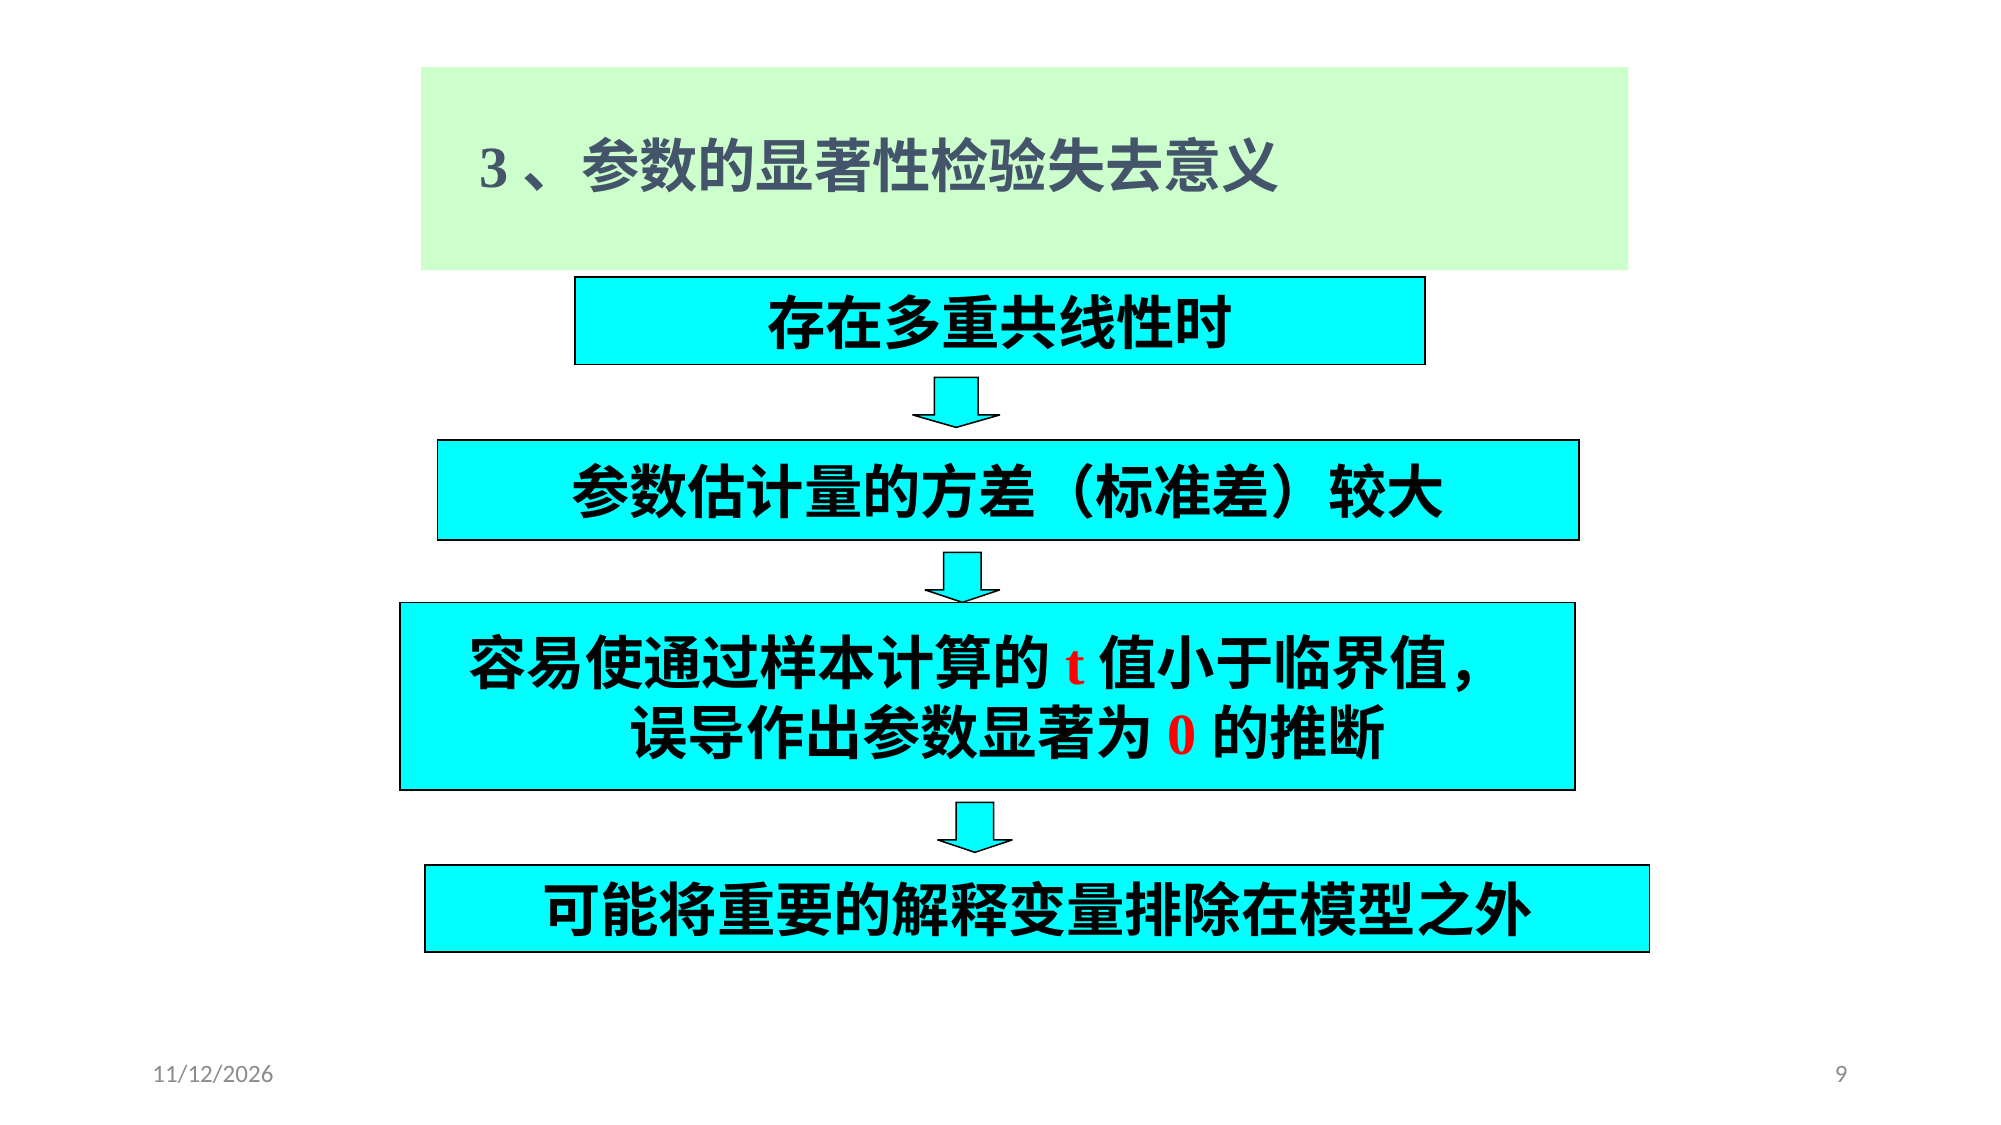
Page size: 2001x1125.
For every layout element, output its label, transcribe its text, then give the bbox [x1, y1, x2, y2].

text_box [924, 552, 1000, 603]
title 3、参数的显著性检验失去意义 [421, 67, 1629, 271]
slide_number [137, 1042, 588, 1103]
text_box [912, 377, 1000, 428]
text_box 容易使通过样本计算的t值小于临界值， 误导作出参数显著为0的推断 [399, 602, 1575, 790]
text_box [937, 802, 1013, 853]
text_box 参数估计量的方差（标准差）较大 [437, 439, 1579, 540]
text_box 存在多重共线性时 [575, 277, 1425, 365]
text_box 可能将重要的解释变量排除在模型之外 [425, 864, 1650, 953]
slide_number 9 [1412, 1042, 1863, 1103]
